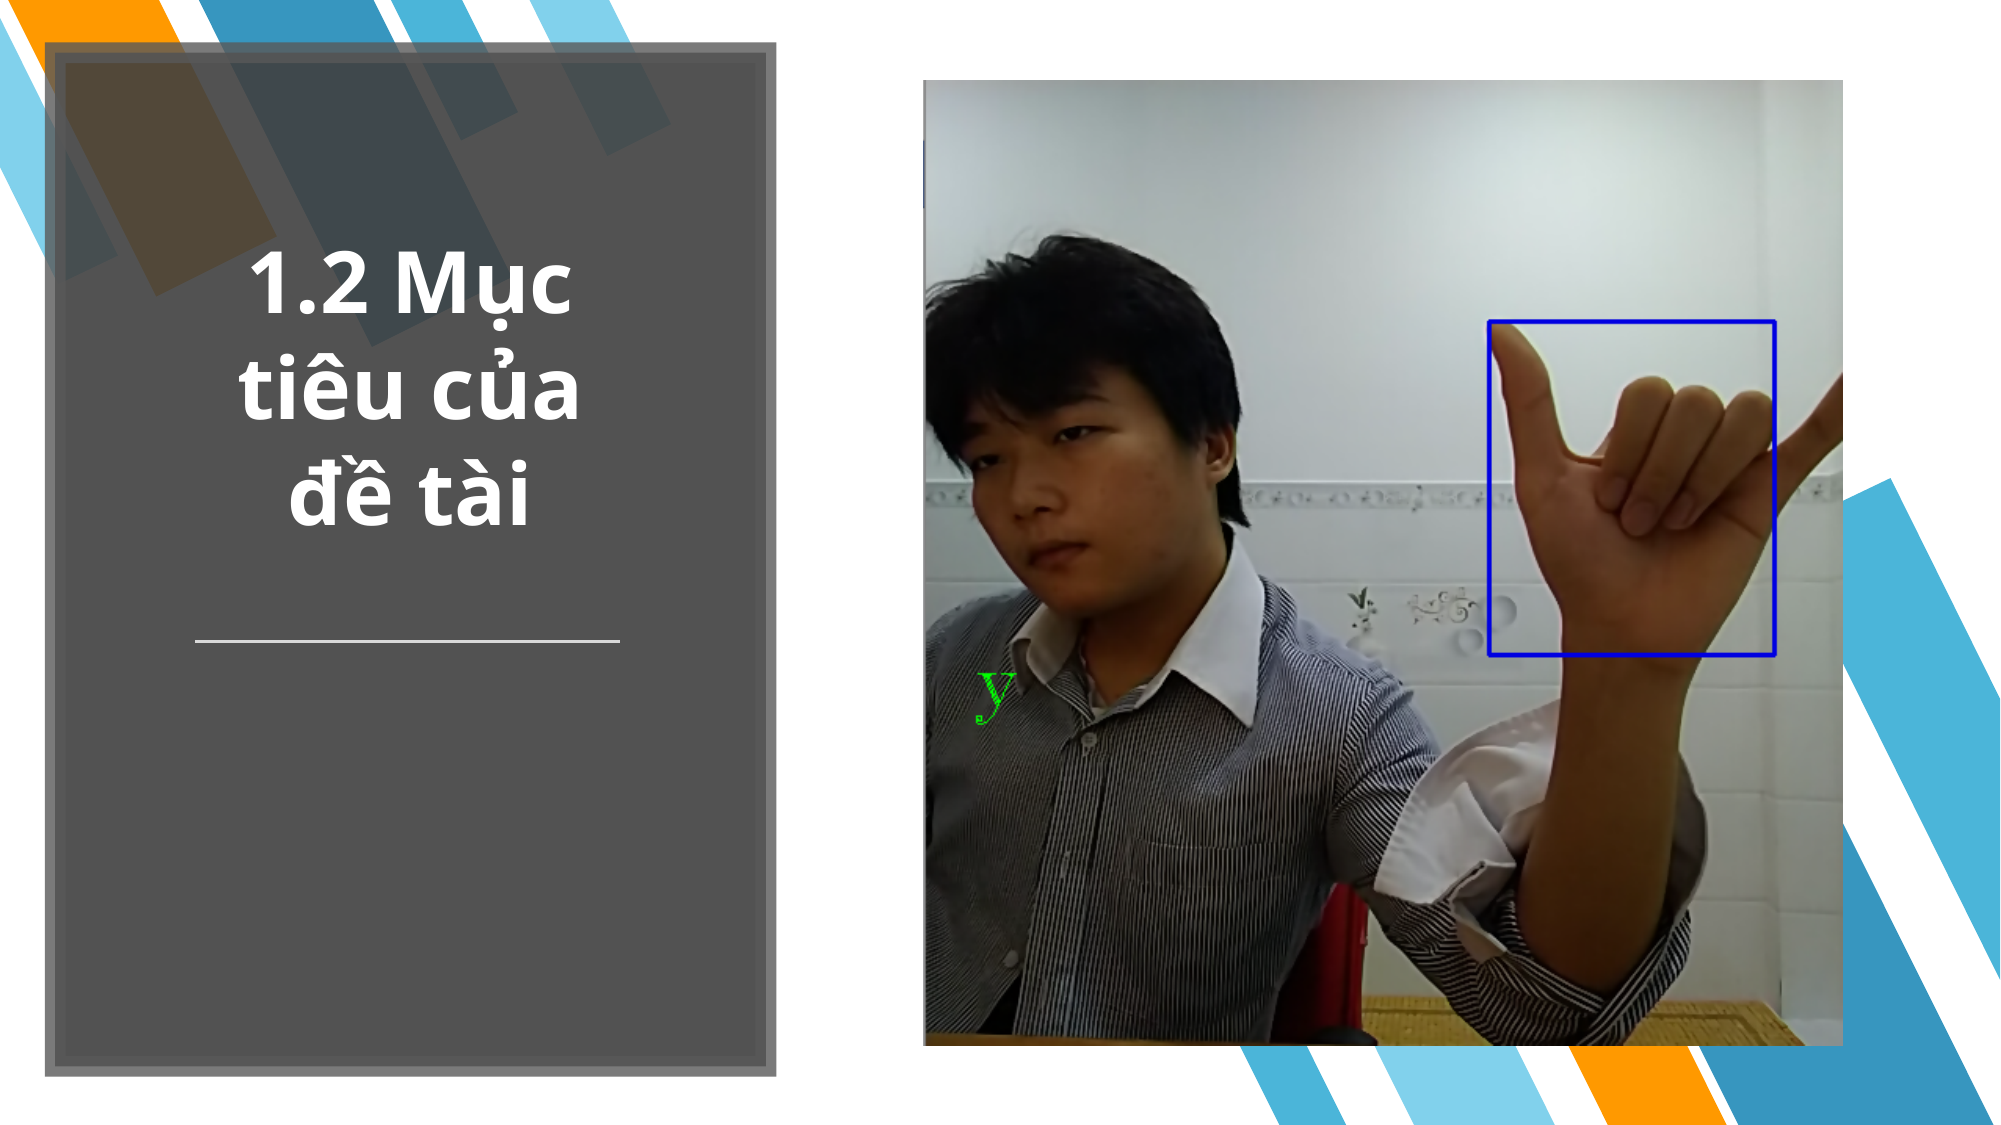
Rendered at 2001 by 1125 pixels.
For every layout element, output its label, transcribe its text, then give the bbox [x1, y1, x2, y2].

text_box 1.2 Mục tiêu của đề tài [110, 149, 711, 624]
text_box [54, 52, 767, 1067]
picture [923, 80, 1843, 1046]
